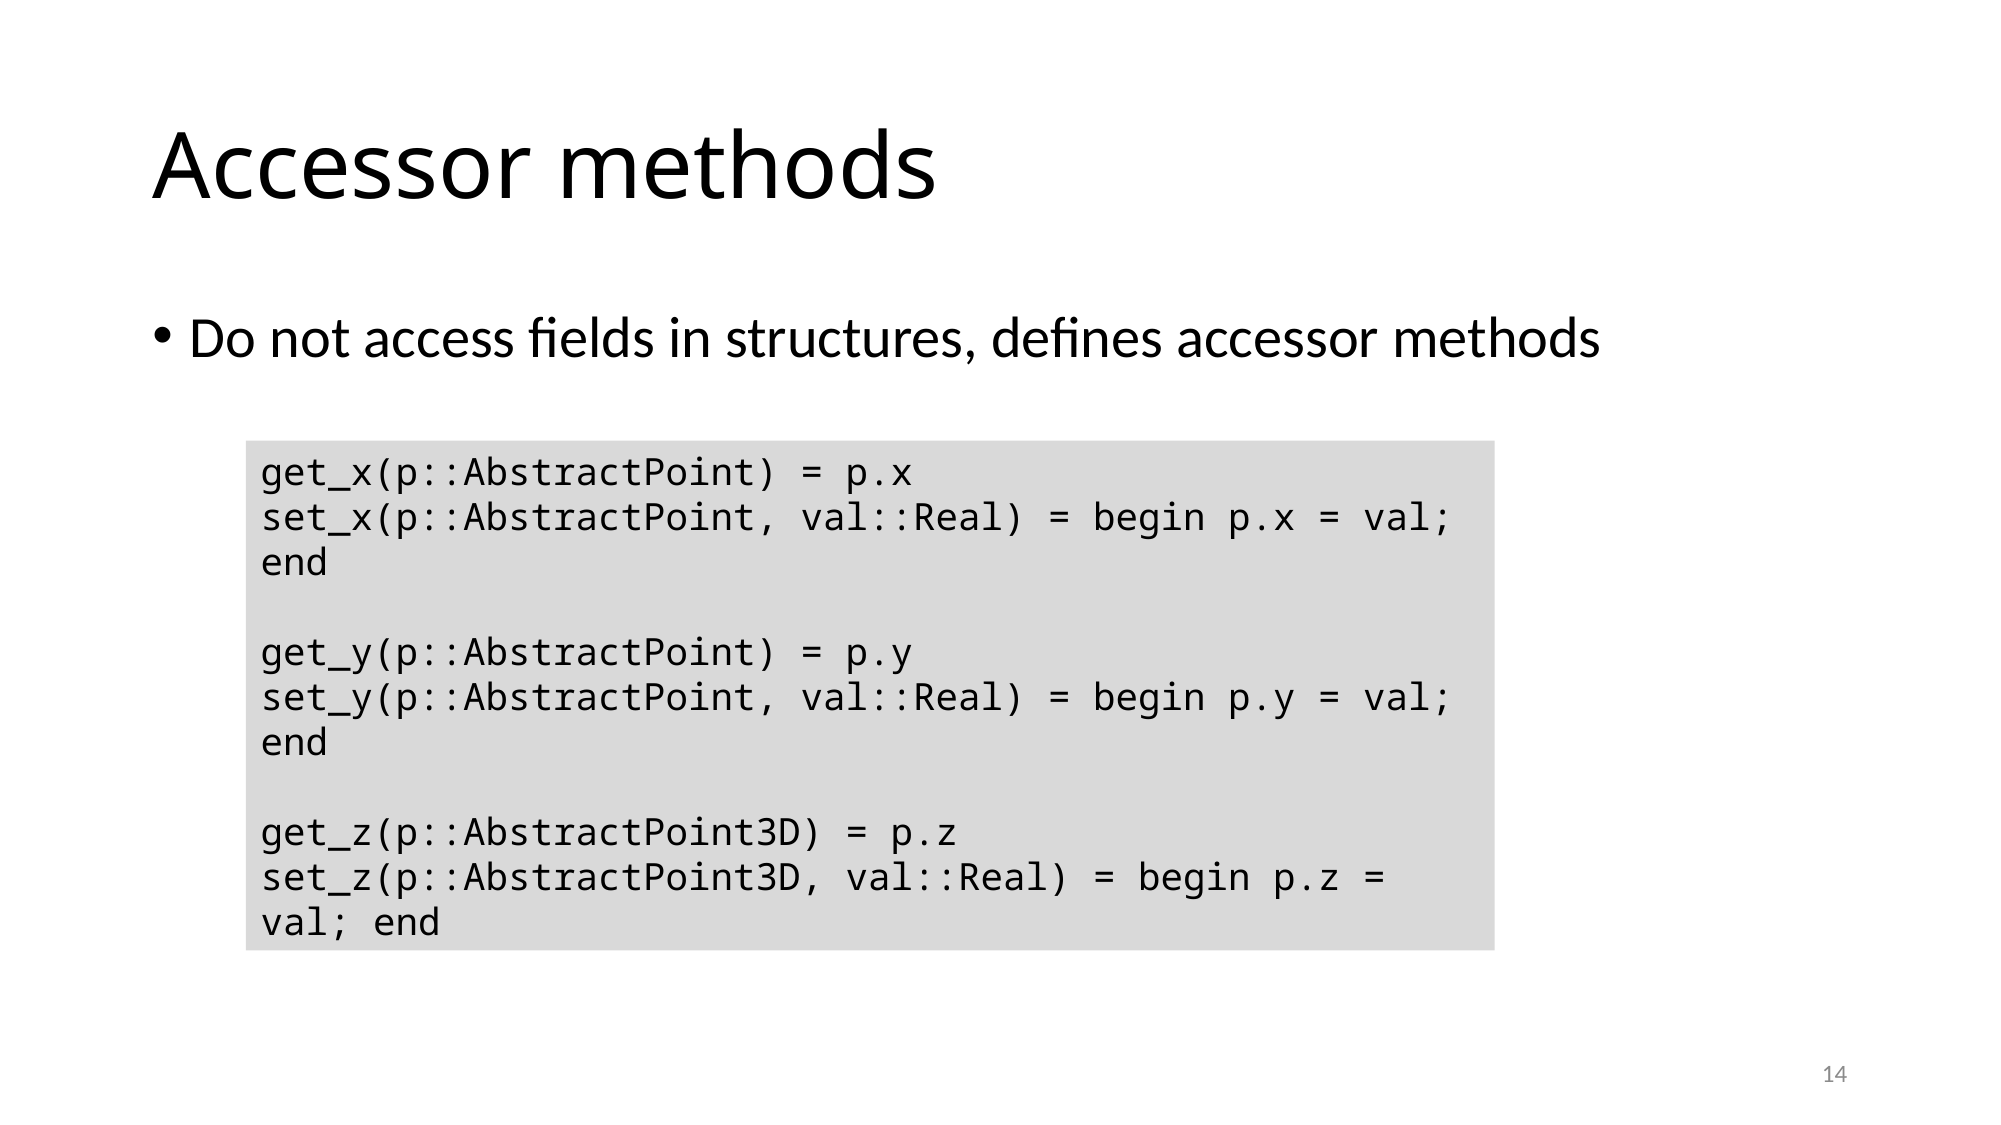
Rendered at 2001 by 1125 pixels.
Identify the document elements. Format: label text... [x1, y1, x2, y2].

title Accessor methods [137, 59, 1863, 278]
text_box get_x(p::AbstractPoint) = p.x set_x(p::AbstractPoint, val::Real) = begin p.x = val; end get_y(p::AbstractPoint) = p.y set_y(p::AbstractPoint, val::Real) = begin p.y = val; end get_z(p::AbstractPoint3D) = p.z set_z(p::AbstractPoint3D, val::Real) = begin p.z = val; end [245, 440, 1495, 951]
slide_number 14 [1412, 1042, 1863, 1103]
list Do not access fields in structures, defines accessor methods [137, 299, 1863, 1014]
